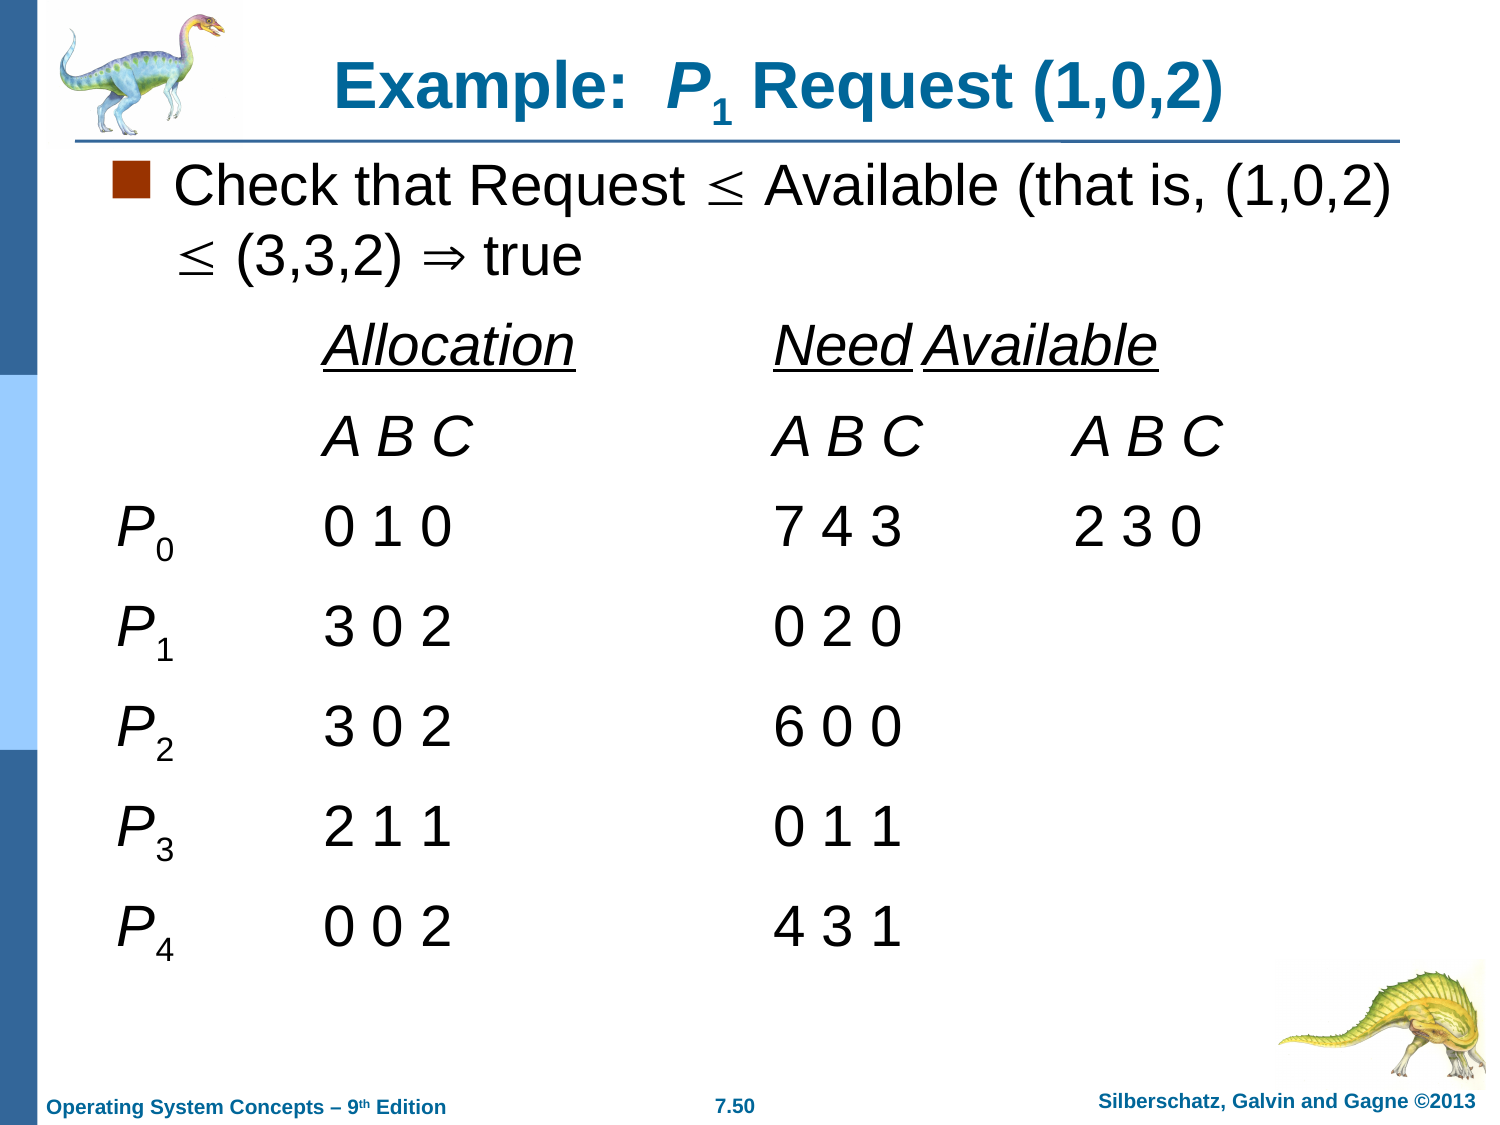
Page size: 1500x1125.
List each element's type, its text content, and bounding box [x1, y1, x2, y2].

list Check that Request  Available (that is, (1,0,2)  (3,3,2)  true Allocation Need Available A B C A B C A B C P0 0 1 0 7 4 3 2 3 0 P1 3 0 2 0 2 0 P2 3 0 2 6 0 0 P3 2 1 1 0 1 1 P4 0 0 2 4 3 1 [101, 139, 1470, 1050]
picture [1275, 959, 1486, 1090]
picture [46, 0, 243, 149]
title Example: P1 Request (1,0,2) [134, 45, 1425, 139]
